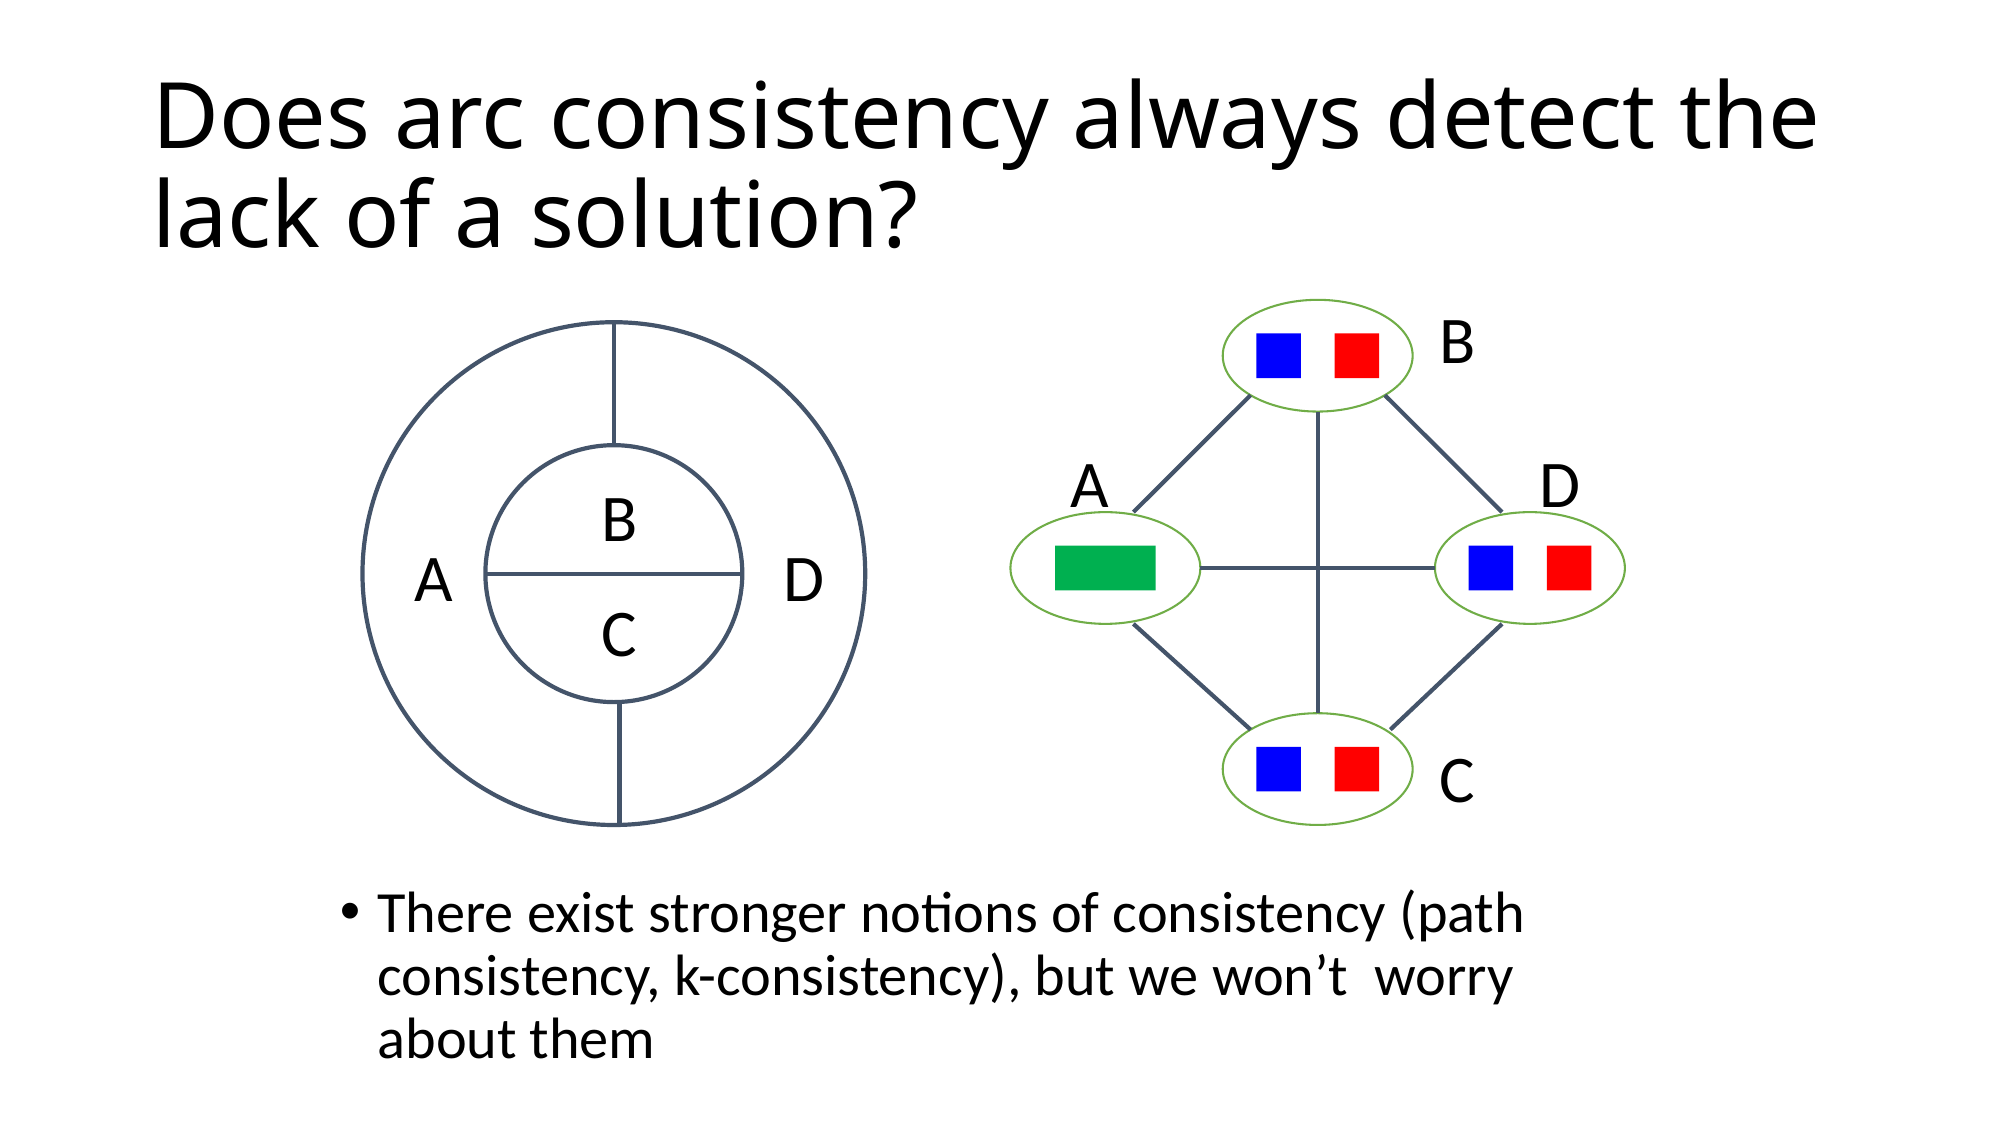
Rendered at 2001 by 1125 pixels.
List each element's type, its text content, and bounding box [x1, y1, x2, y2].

list There exist stronger notions of consistency (path consistency, k-consistency), but we won’t worry about them [324, 875, 1675, 1113]
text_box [362, 289, 1625, 825]
title Does arc consistency always detect the lack of a solution? [137, 59, 1863, 278]
